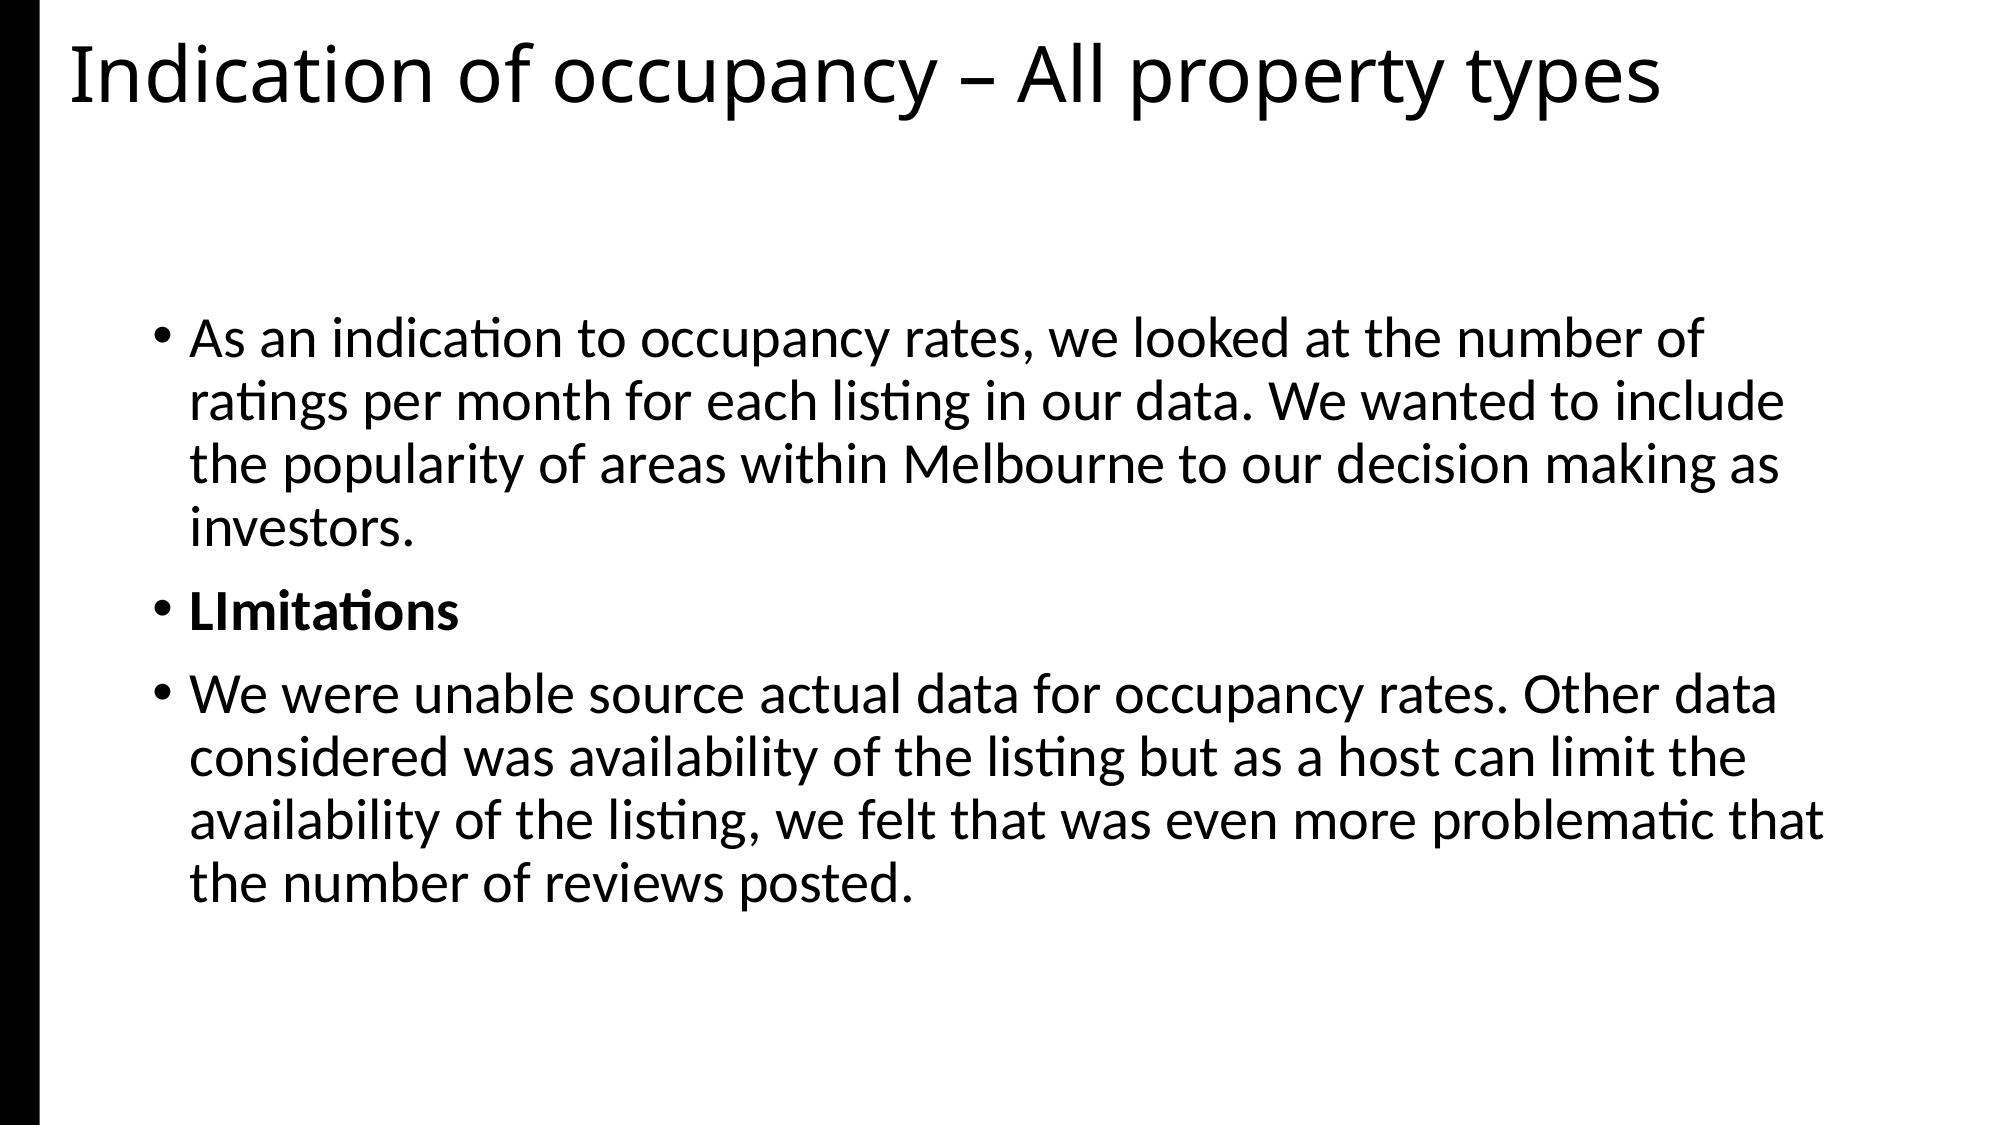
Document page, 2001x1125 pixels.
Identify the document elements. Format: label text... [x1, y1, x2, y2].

text_box Indication of occupancy – All property types [54, 18, 1780, 136]
text_box [0, 0, 41, 1125]
list As an indication to occupancy rates, we looked at the number of ratings per month for each listing in our data. We wanted to include the popularity of areas within Melbourne to our decision making as investors. LImitations We were unable source actual data for occupancy rates. Other data considered was availability of the listing but as a host can limit the availability of the listing, we felt that was even more problematic that the number of reviews posted. [137, 299, 1863, 1014]
